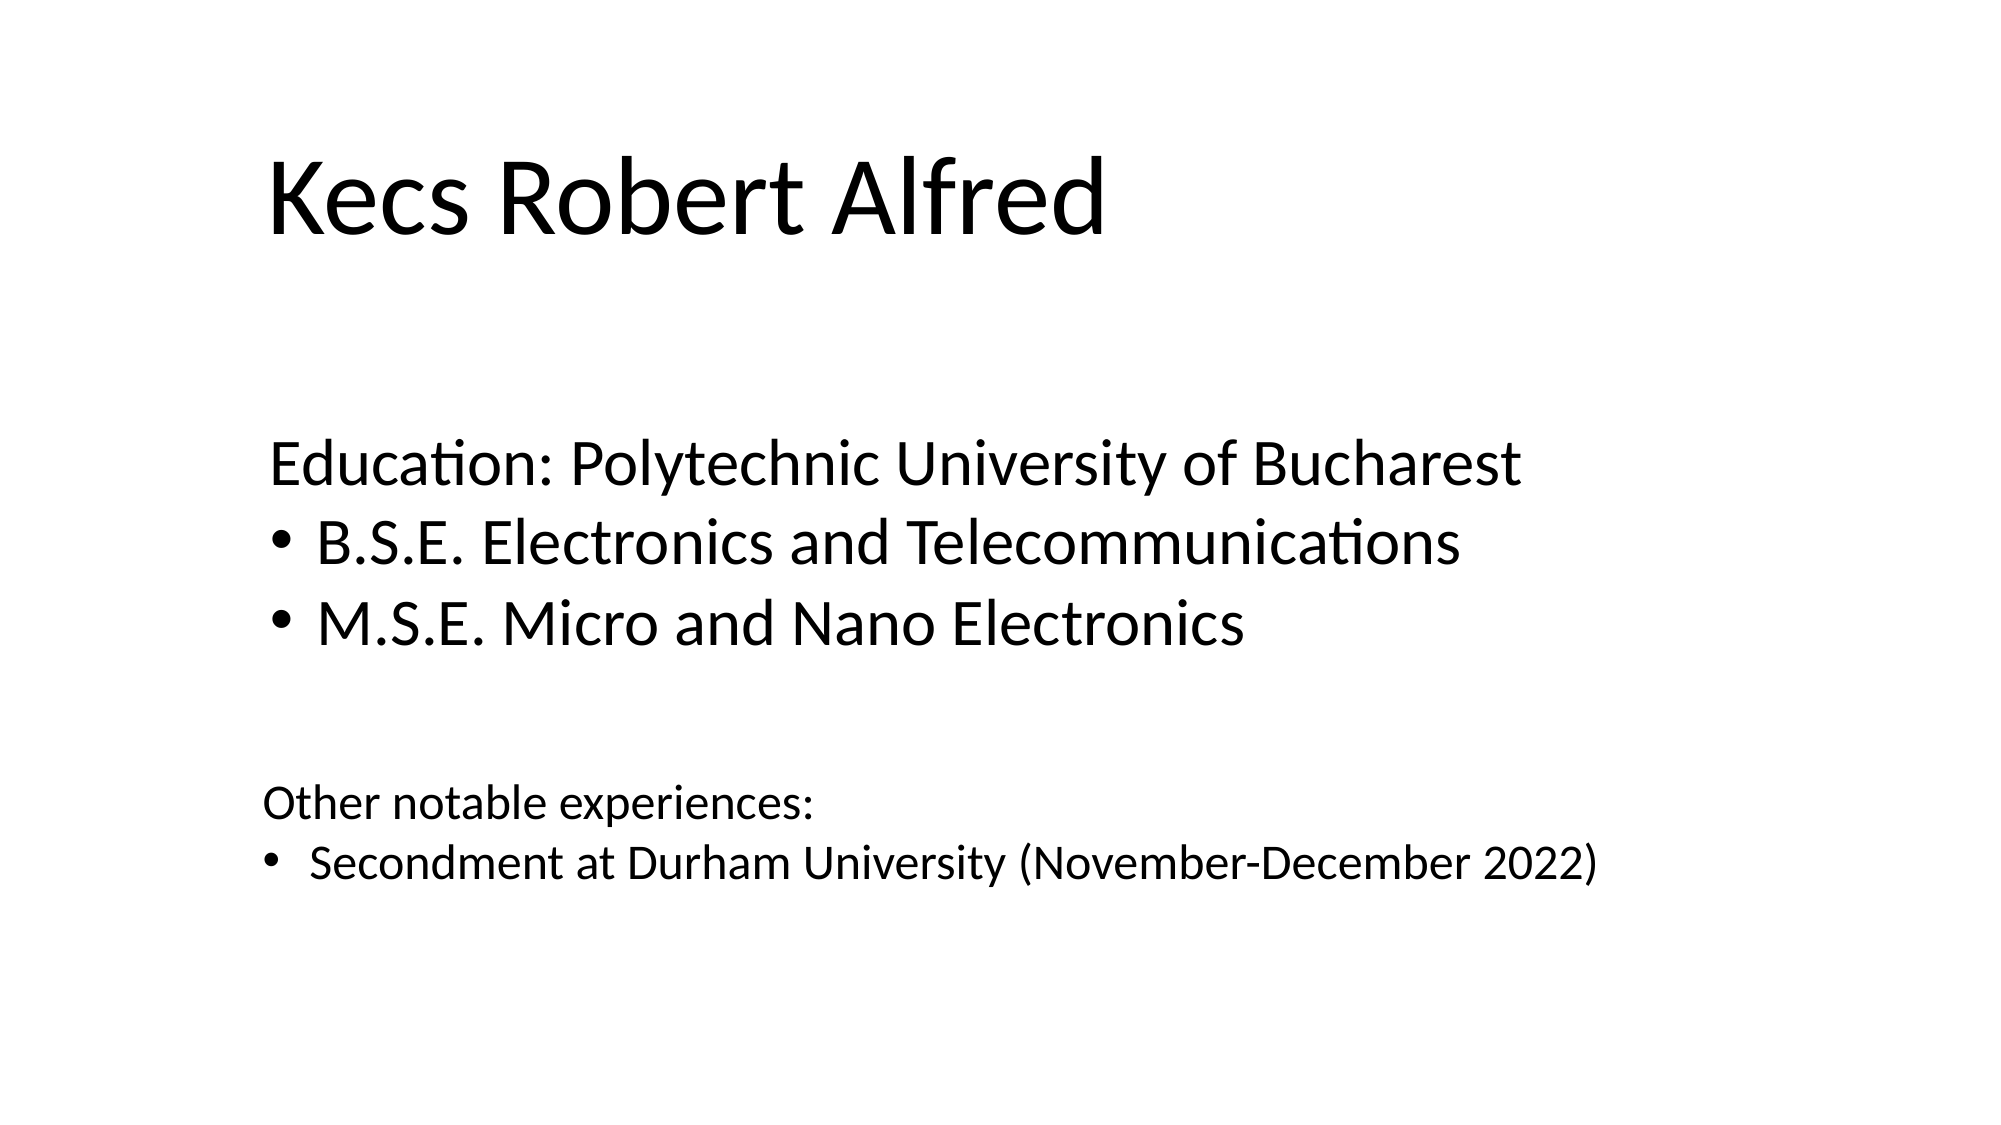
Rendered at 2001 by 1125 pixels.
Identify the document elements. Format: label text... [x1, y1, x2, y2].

text_box Education: Polytechnic University of Bucharest B.S.E. Electronics and Telecommunications M.S.E. Micro and Nano Electronics [255, 410, 1554, 666]
text_box Other notable experiences: Secondment at Durham University (November-December 2022) [247, 761, 1749, 897]
text_box Kecs Robert Alfred [252, 115, 1126, 265]
